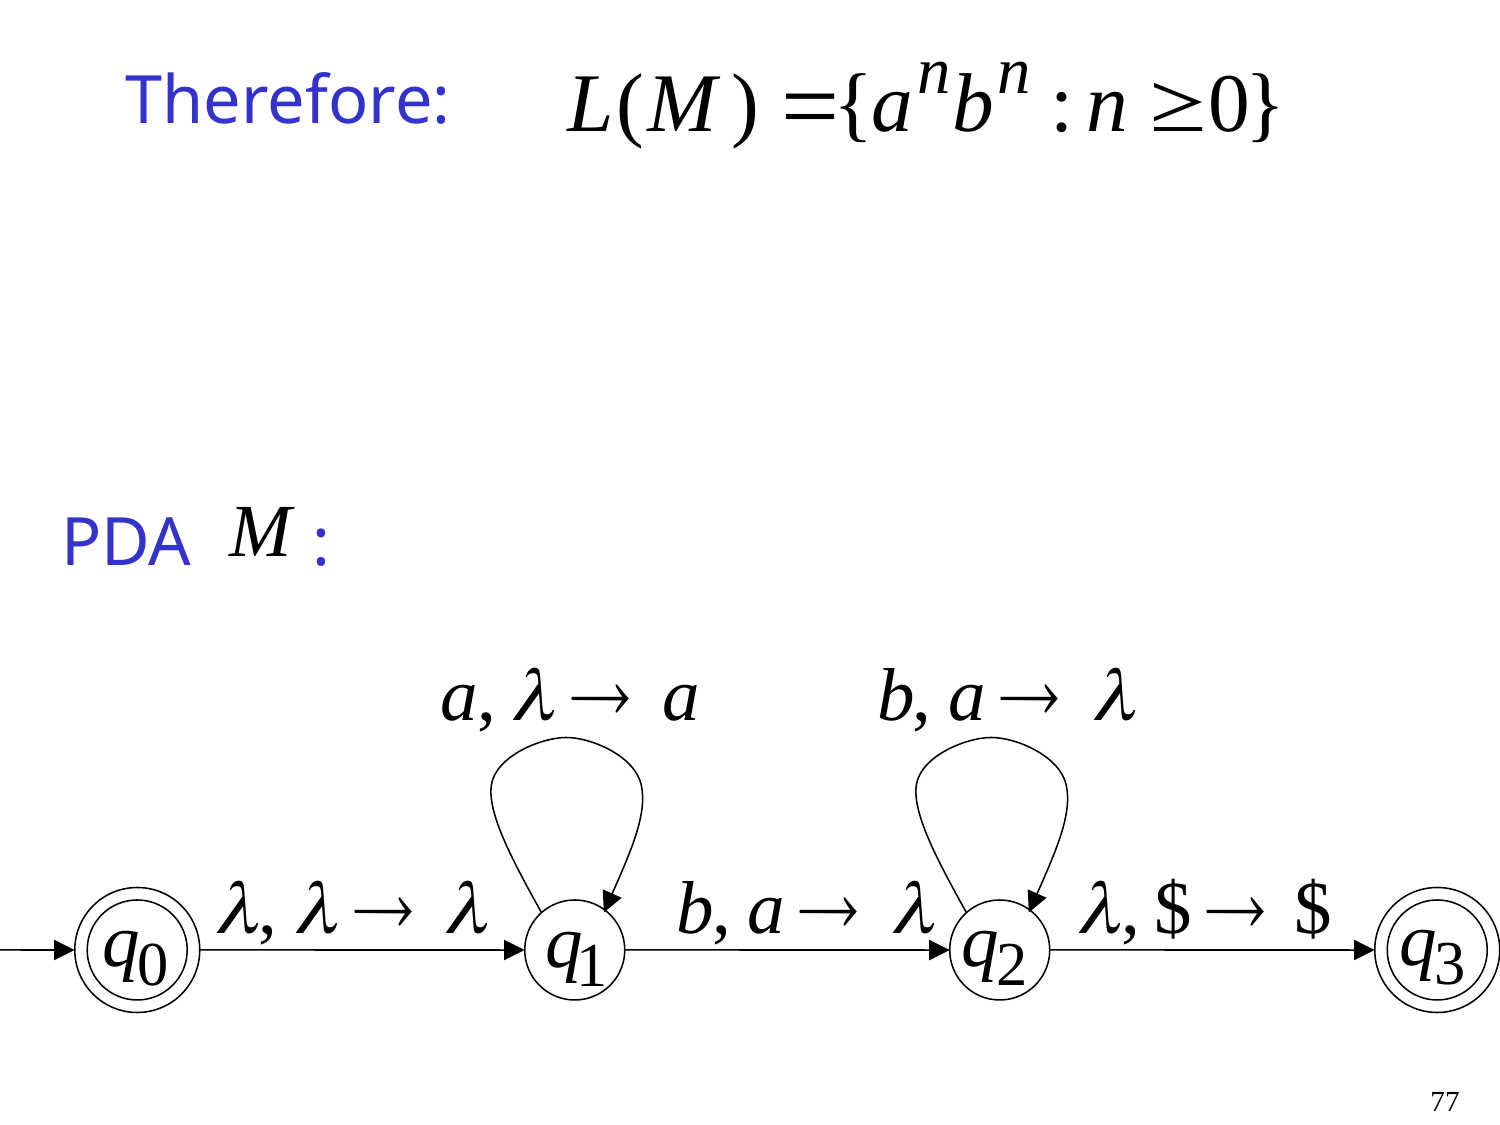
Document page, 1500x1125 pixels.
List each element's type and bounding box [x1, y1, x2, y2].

text_box [562, 37, 1282, 155]
text_box [0, 662, 1500, 1013]
text_box [110, 49, 466, 145]
text_box [46, 491, 346, 587]
slide_number [1162, 1074, 1475, 1125]
